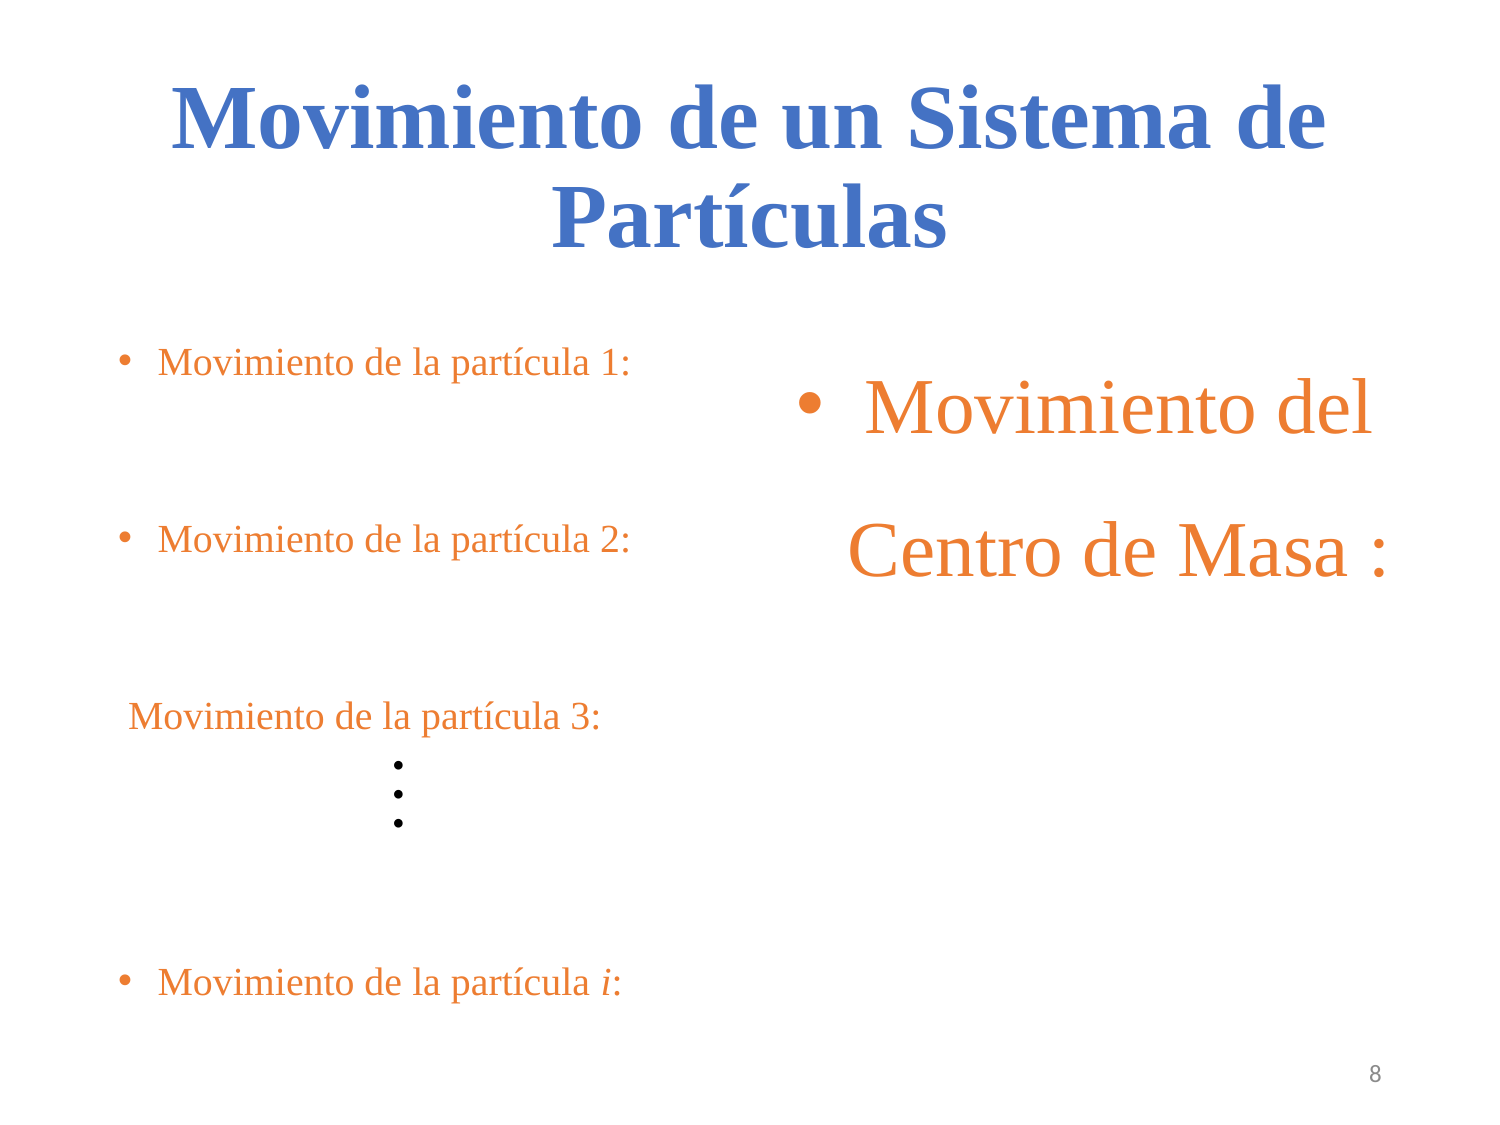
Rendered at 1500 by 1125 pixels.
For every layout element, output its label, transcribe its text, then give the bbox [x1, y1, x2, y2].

text_box . . . [336, 732, 422, 847]
title Movimiento de un Sistema de Partículas [103, 59, 1397, 278]
slide_number 8 [1059, 1042, 1397, 1103]
